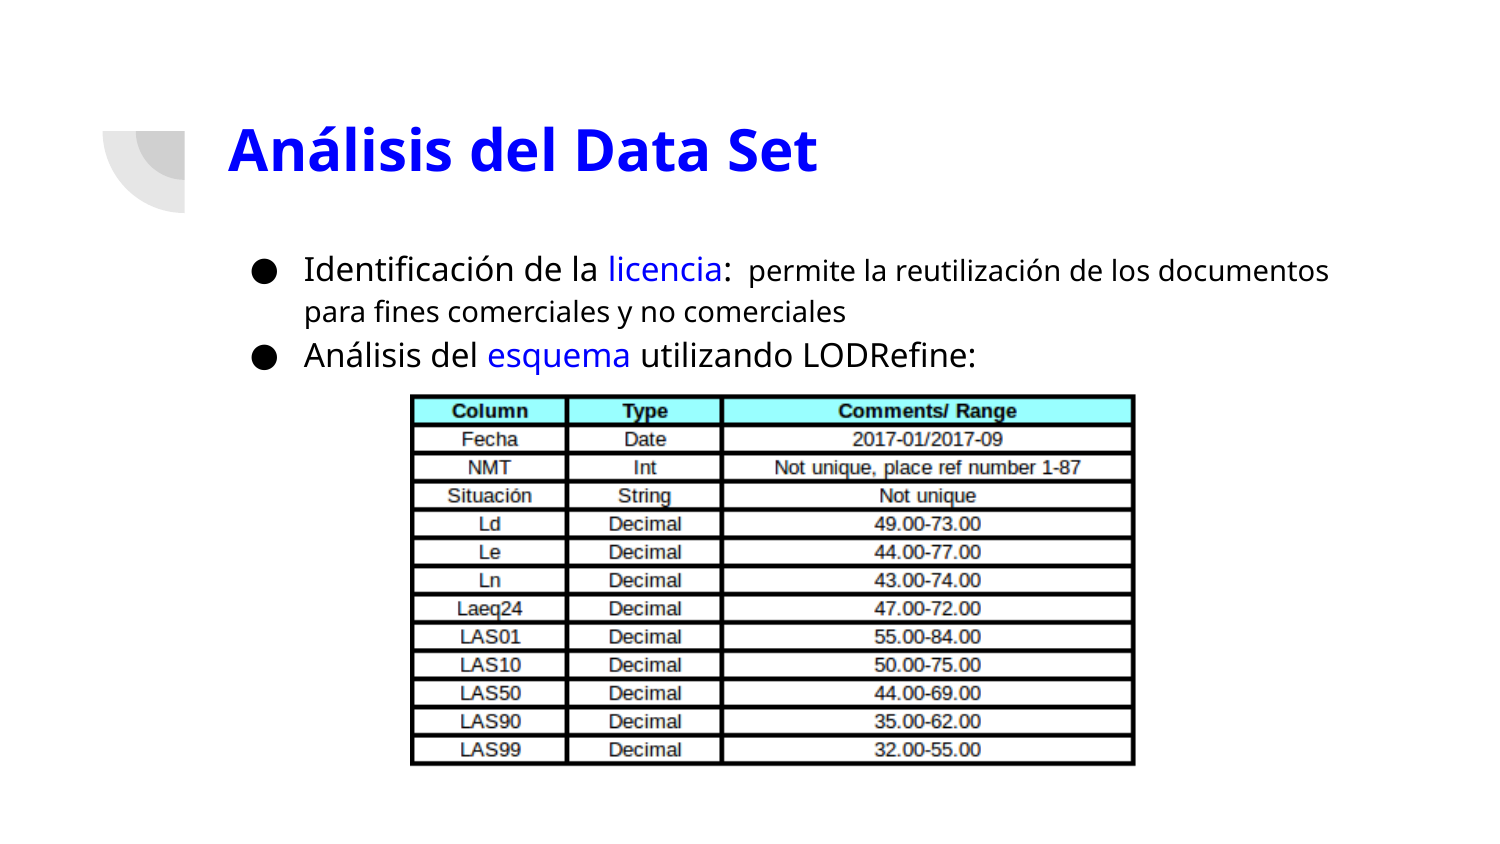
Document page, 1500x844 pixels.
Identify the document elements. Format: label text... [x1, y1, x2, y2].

picture [410, 393, 1140, 774]
title Análisis del Data Set [213, 98, 1368, 227]
list Identificación de la licencia: permite la reutilización de los documentos para fines comerciales y no comerciales Análisis del esquema utilizando LODRefine: [213, 227, 1368, 744]
